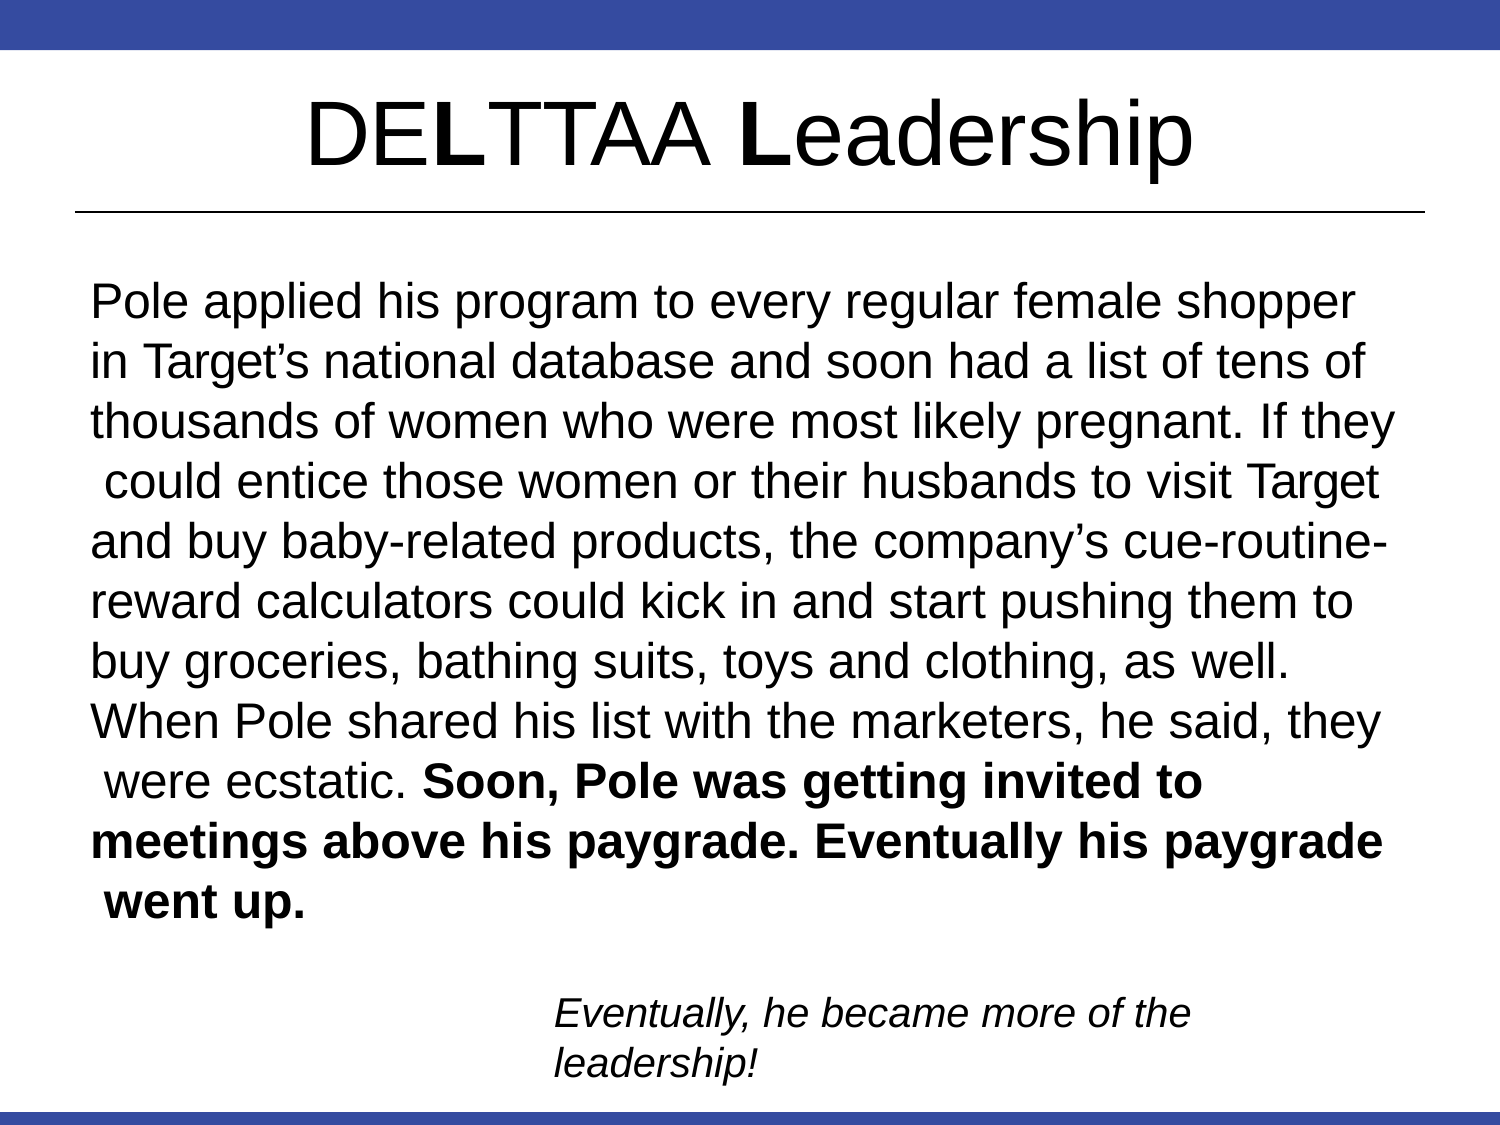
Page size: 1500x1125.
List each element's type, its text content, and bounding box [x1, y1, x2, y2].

list Pole applied his program to every regular female shopper in Target’s national database and soon had a list of tens of thousands of women who were most likely pregnant. If they could entice those women or their husbands to visit Target and buy baby-related products, the company’s cue-routine- reward calculators could kick in and start pushing them to buy groceries, bathing suits, toys and clothing, as well. When Pole shared his list with the marketers, he said, they were ecstatic. Soon, Pole was getting invited to meetings above his paygrade. Eventually his paygrade went up. Eventually, he became more of the leadership! [87, 266, 1413, 1086]
title DELTTAA Leadership [302, 71, 1198, 262]
